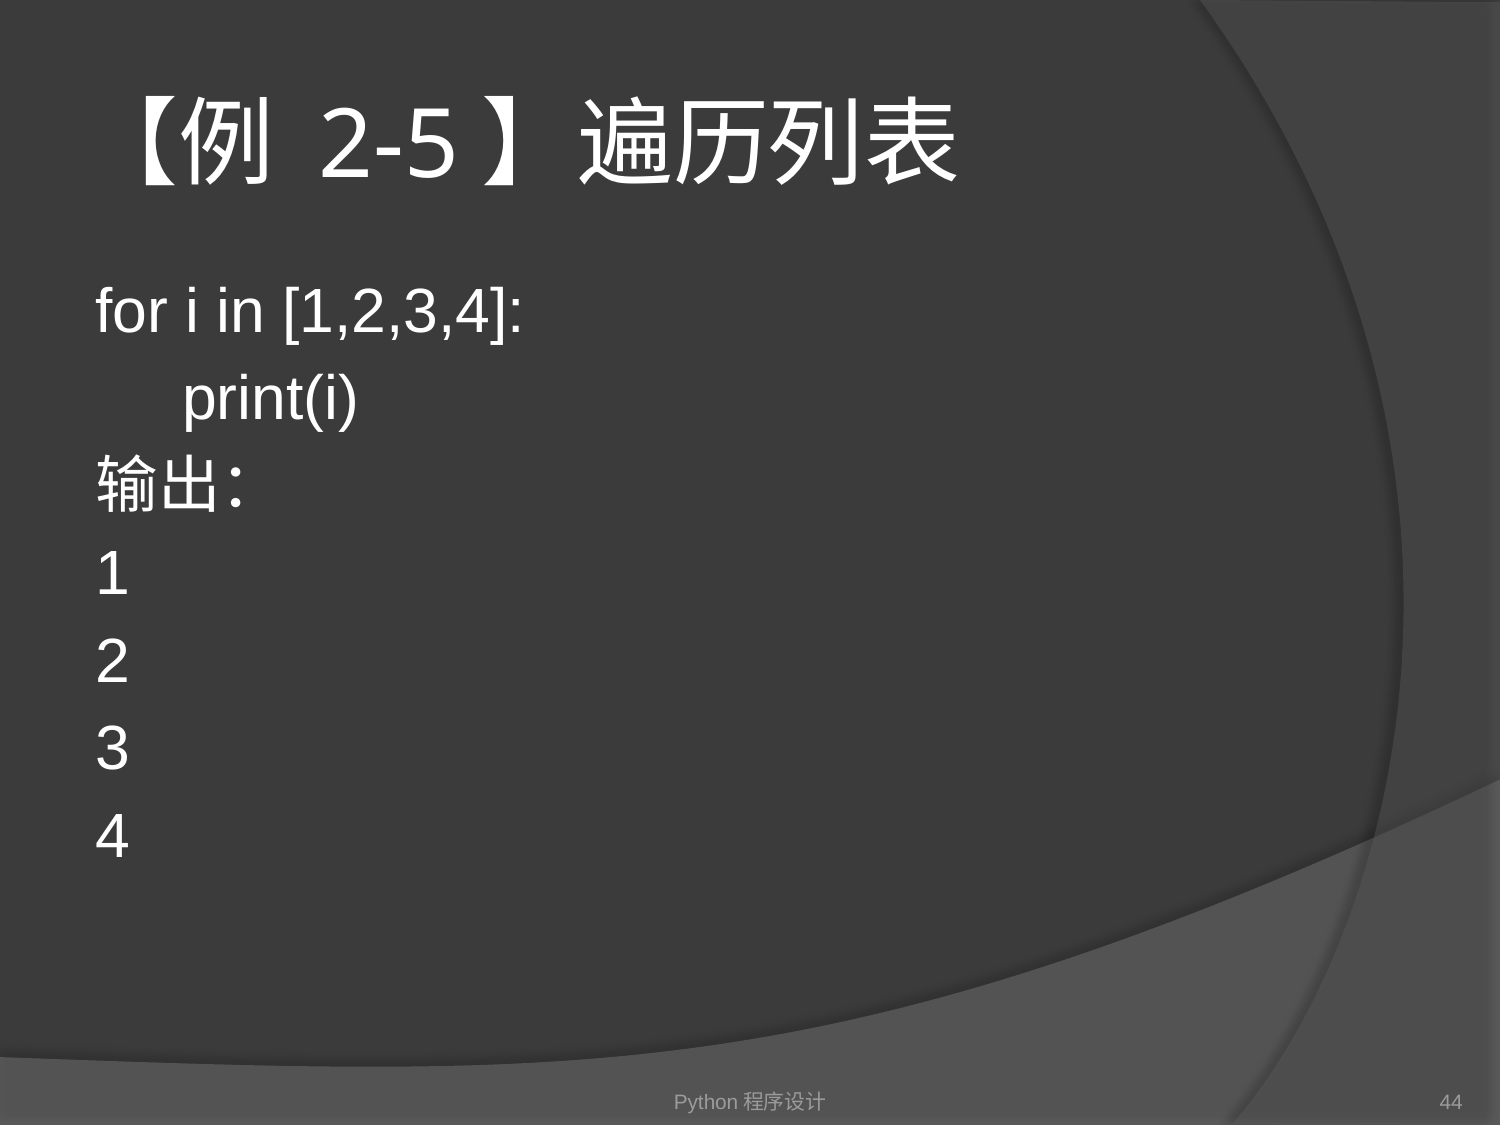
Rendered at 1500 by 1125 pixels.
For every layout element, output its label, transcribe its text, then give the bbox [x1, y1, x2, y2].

slide_number 44 [1337, 1053, 1463, 1114]
title 【例 2-5】遍历列表 [75, 45, 1300, 233]
list for i in [1,2,3,4]: print(i) 输出： 1 2 3 4 [75, 262, 1300, 1005]
footer Python程序设计 [512, 1053, 988, 1114]
